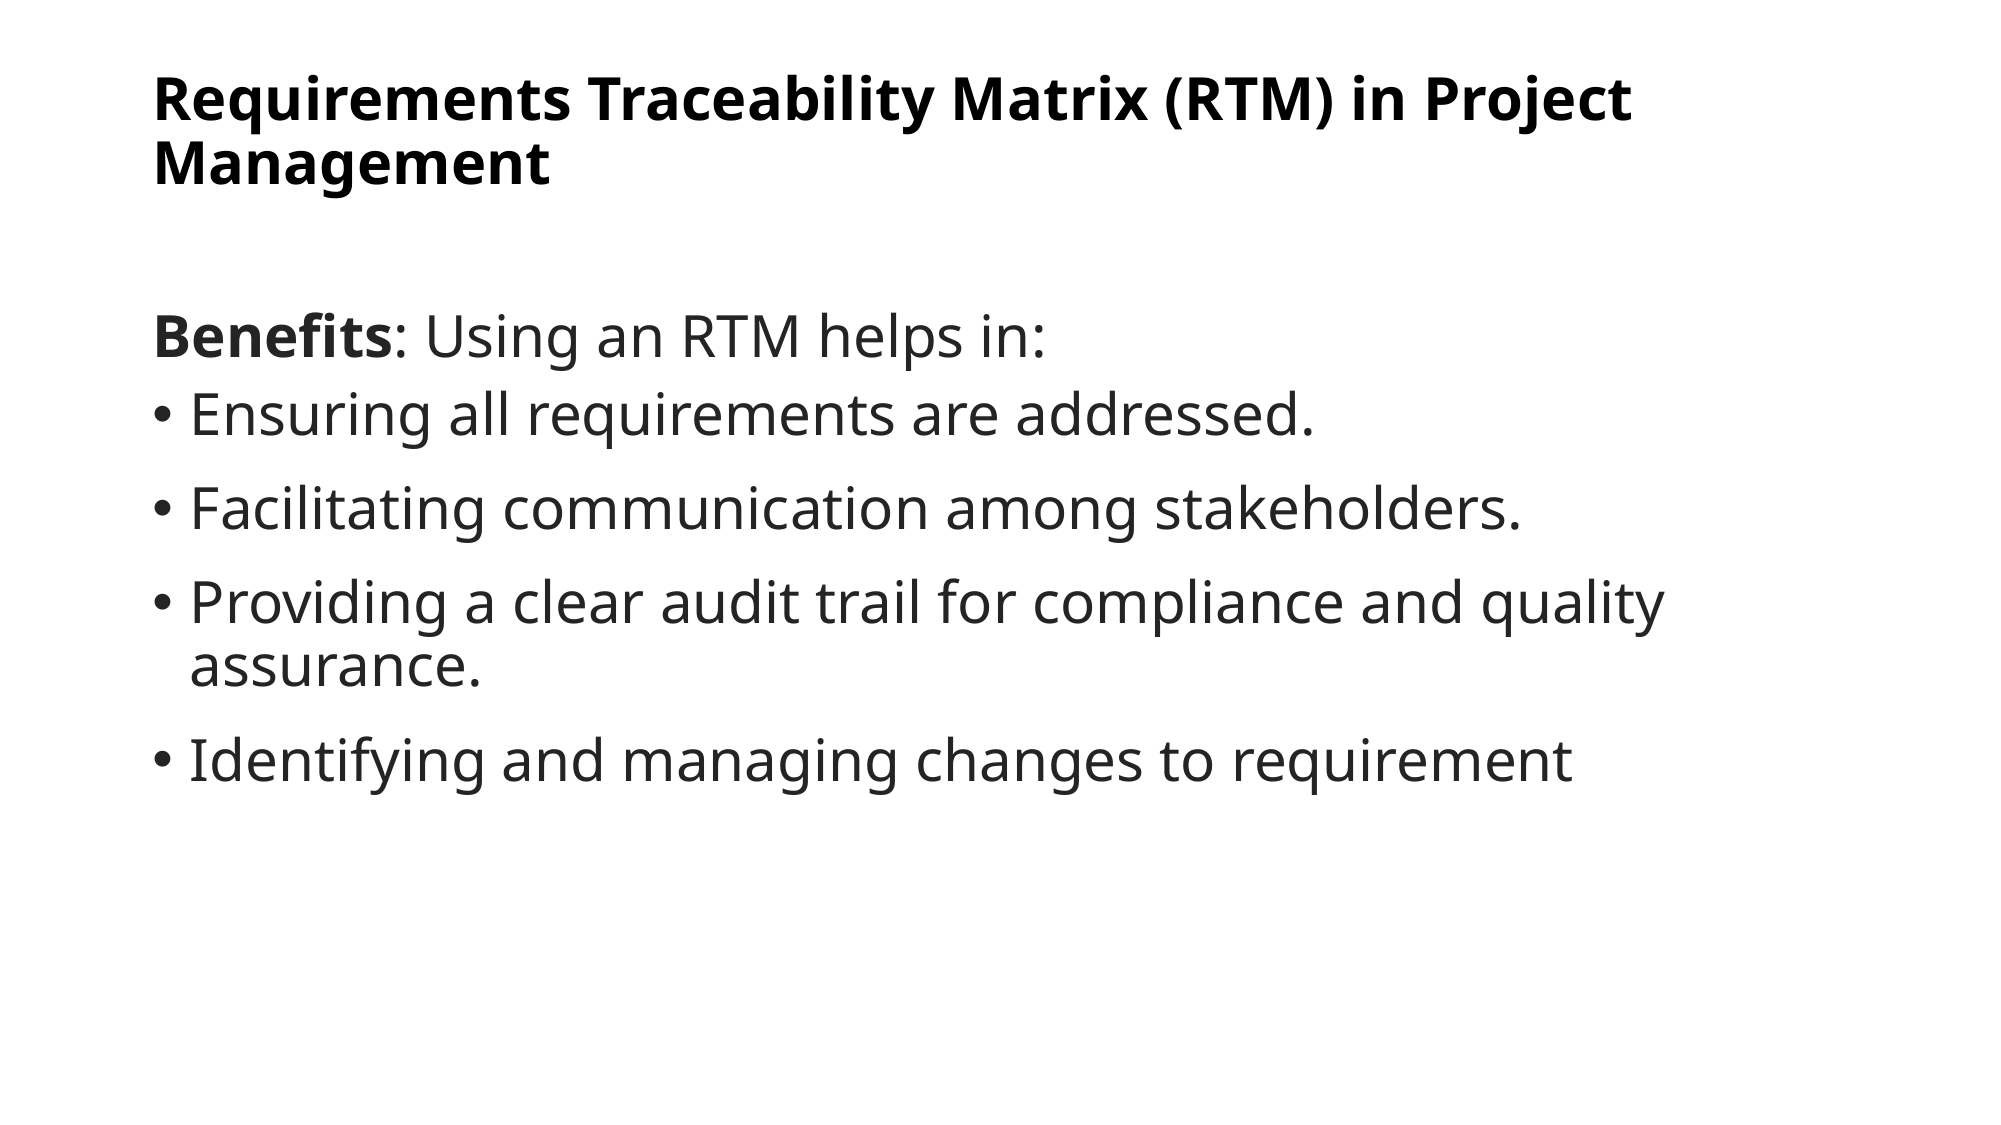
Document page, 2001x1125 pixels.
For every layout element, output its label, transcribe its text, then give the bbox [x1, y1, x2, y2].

list Benefits: Using an RTM helps in: Ensuring all requirements are addressed. Facilitating communication among stakeholders. Providing a clear audit trail for compliance and quality assurance. Identifying and managing changes to requirement [137, 299, 1863, 1014]
title Requirements Traceability Matrix (RTM) in Project Management [137, 59, 1863, 278]
